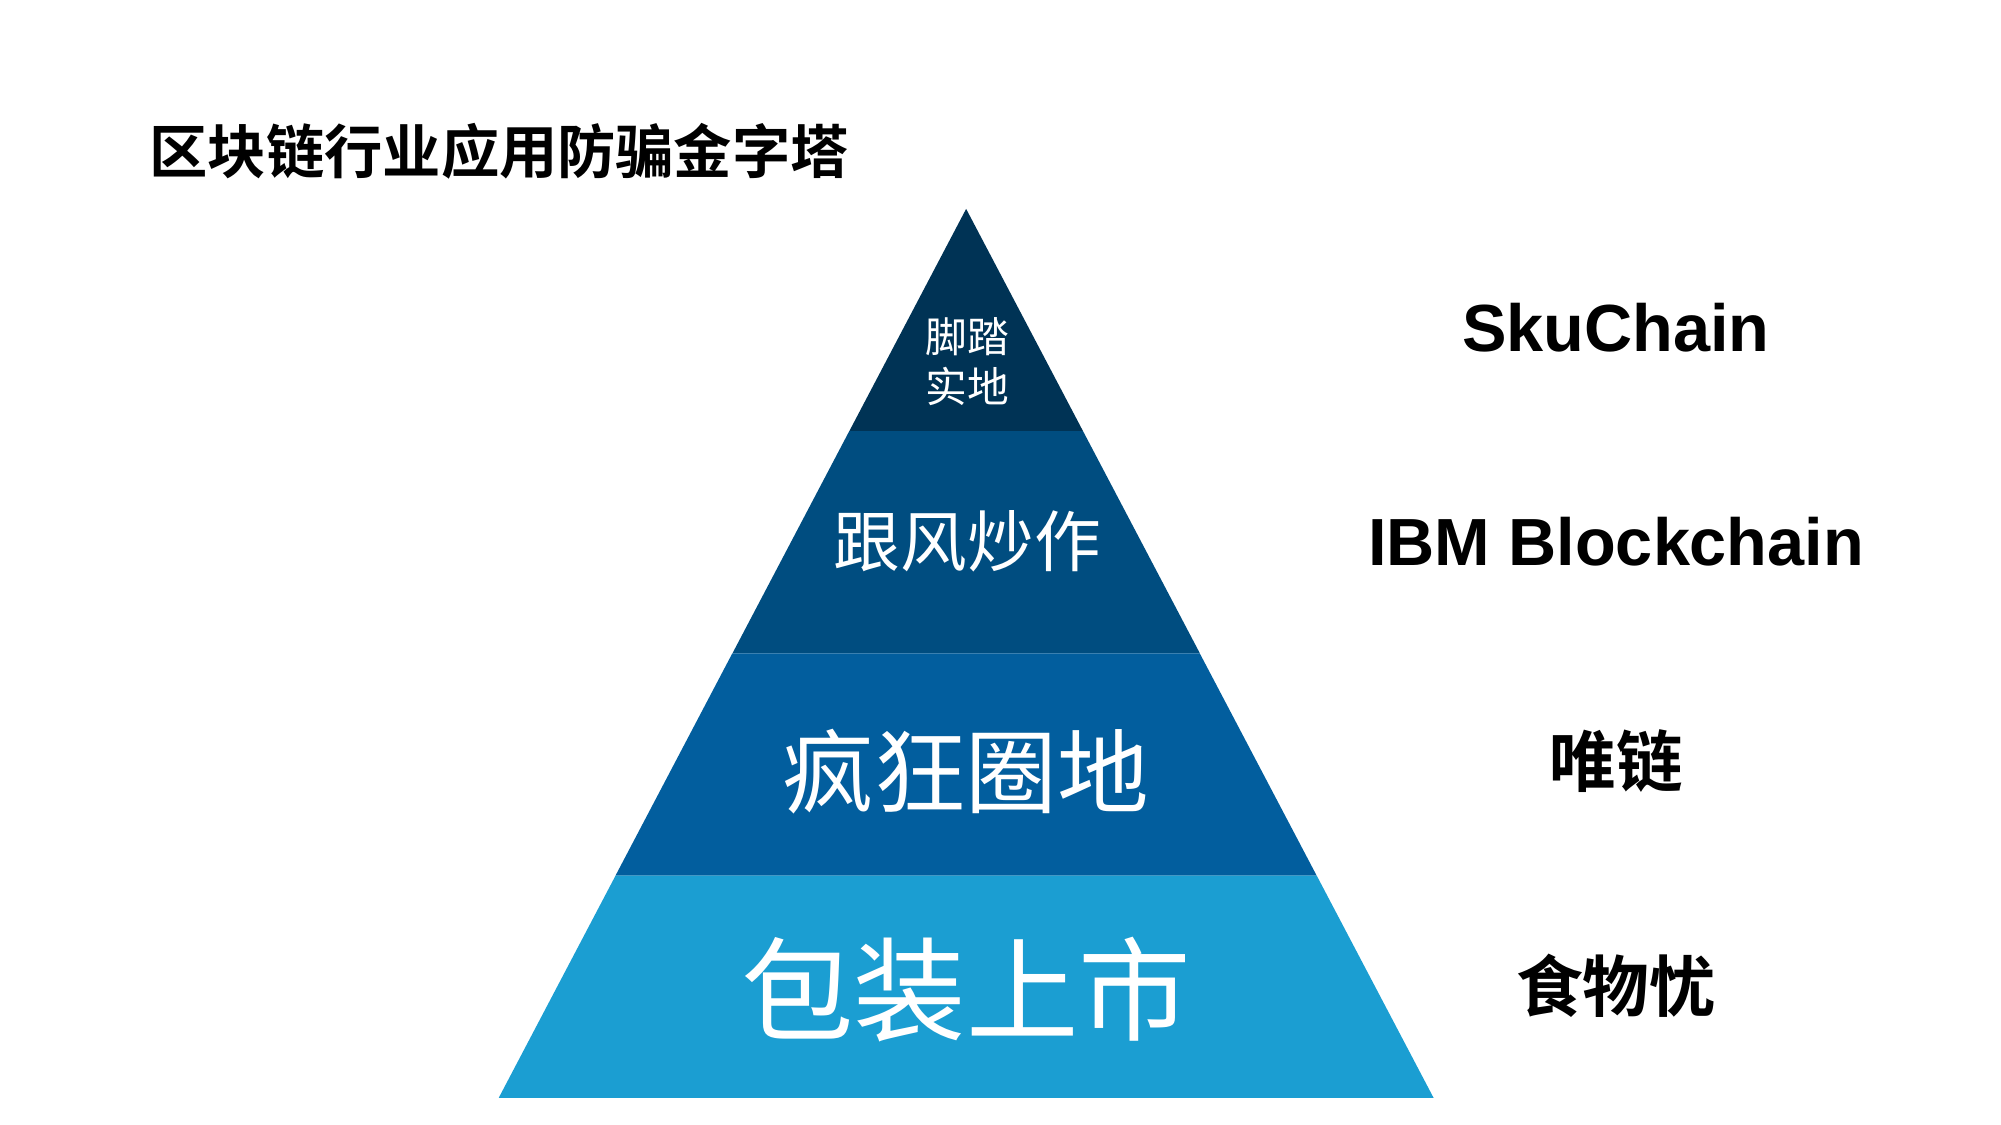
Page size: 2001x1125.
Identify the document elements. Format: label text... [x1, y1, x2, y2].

text_box 食物忧 [1501, 937, 1732, 1033]
text_box 区块链行业应用防骗金字塔 [134, 24, 1915, 194]
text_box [498, 208, 1434, 1098]
text_box 唯链 [1534, 712, 1699, 808]
text_box SkuChain [1447, 277, 1786, 373]
text_box IBM Blockchain [1434, 491, 1880, 586]
